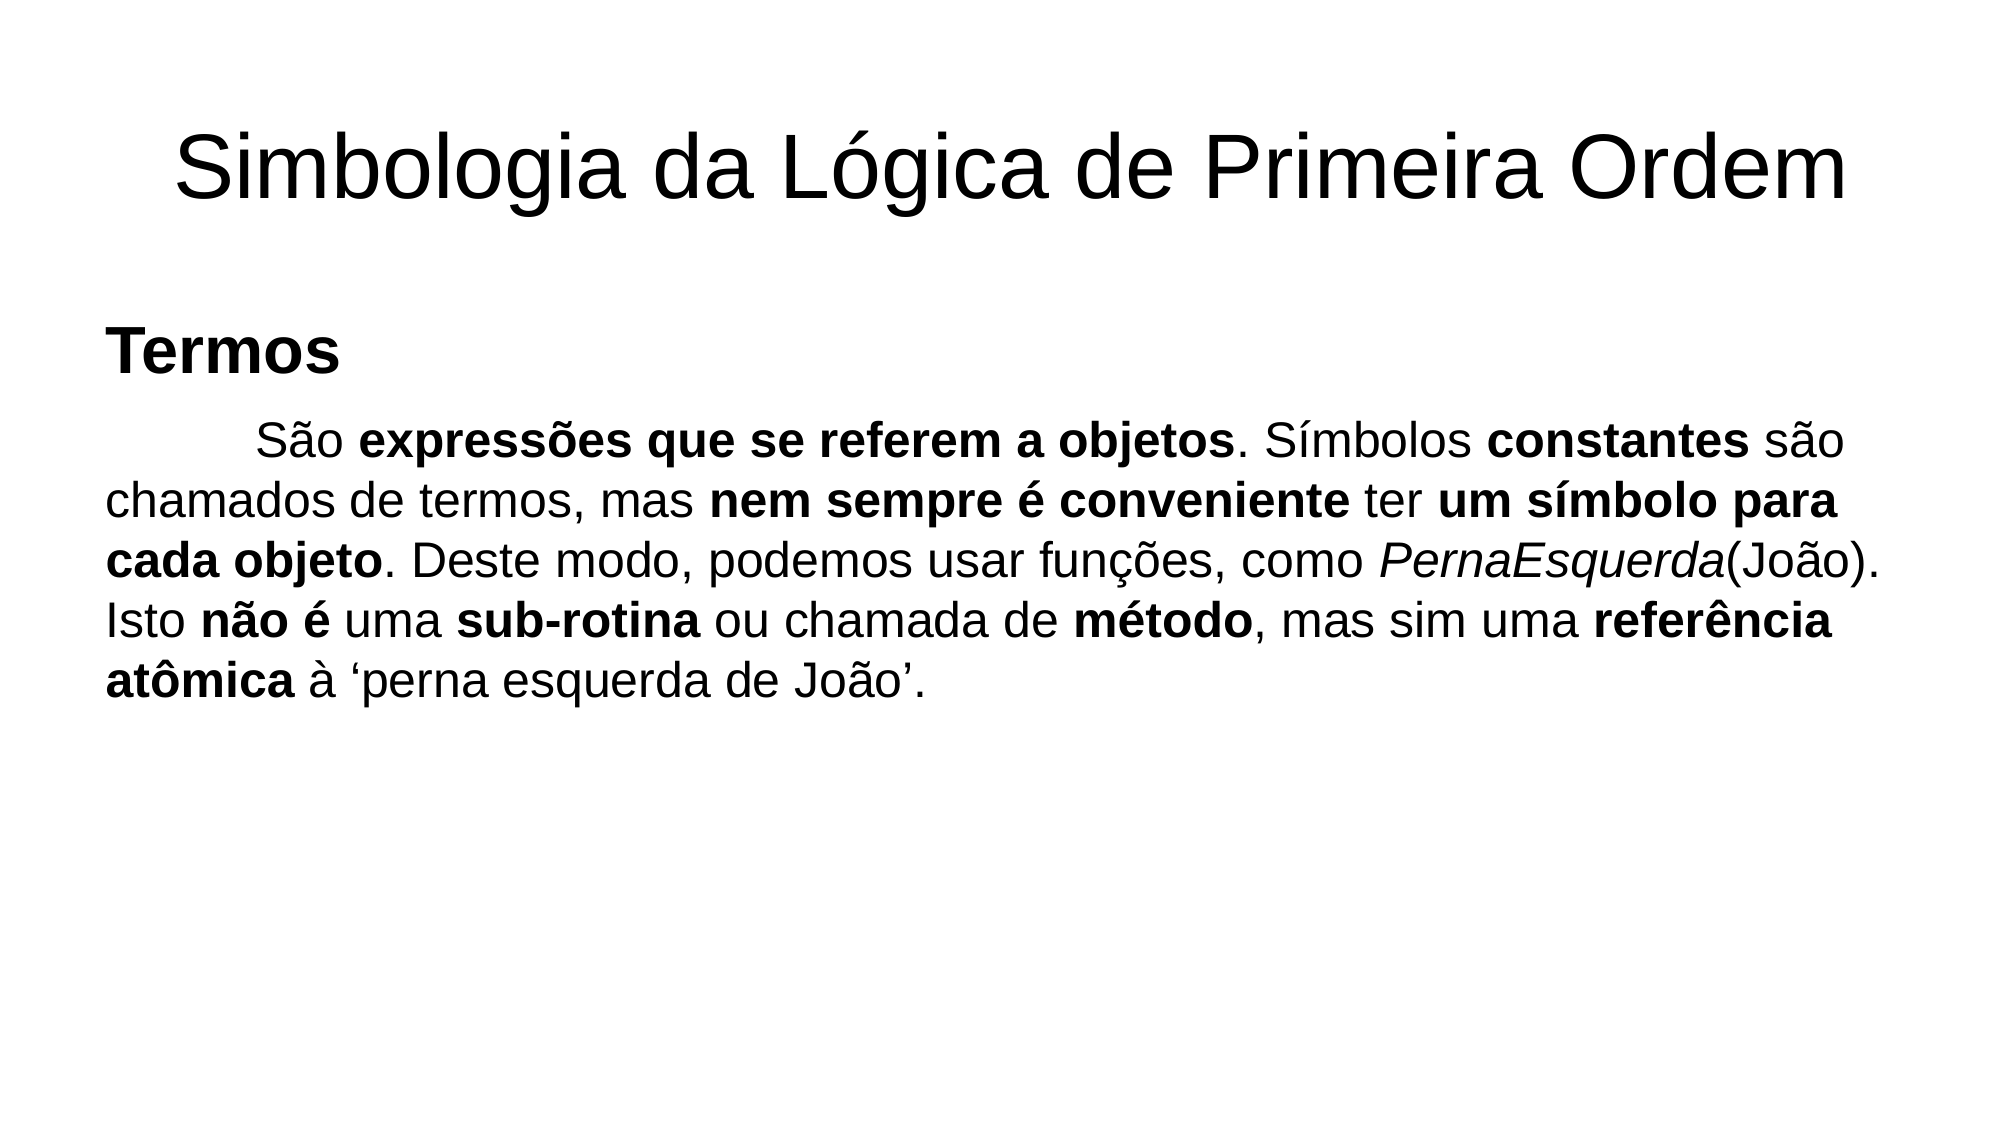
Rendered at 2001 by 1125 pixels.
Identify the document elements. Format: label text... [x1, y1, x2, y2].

list Termos São expressões que se referem a objetos. Símbolos constantes são chamados de termos, mas nem sempre é conveniente ter um símbolo para cada objeto. Deste modo, podemos usar funções, como PernaEsquerda(João). Isto não é uma sub-rotina ou chamada de método, mas sim uma referência atômica à ‘perna esquerda de João’. [90, 299, 1944, 1014]
title Simbologia da Lógica de Primeira Ordem [54, 59, 1971, 278]
